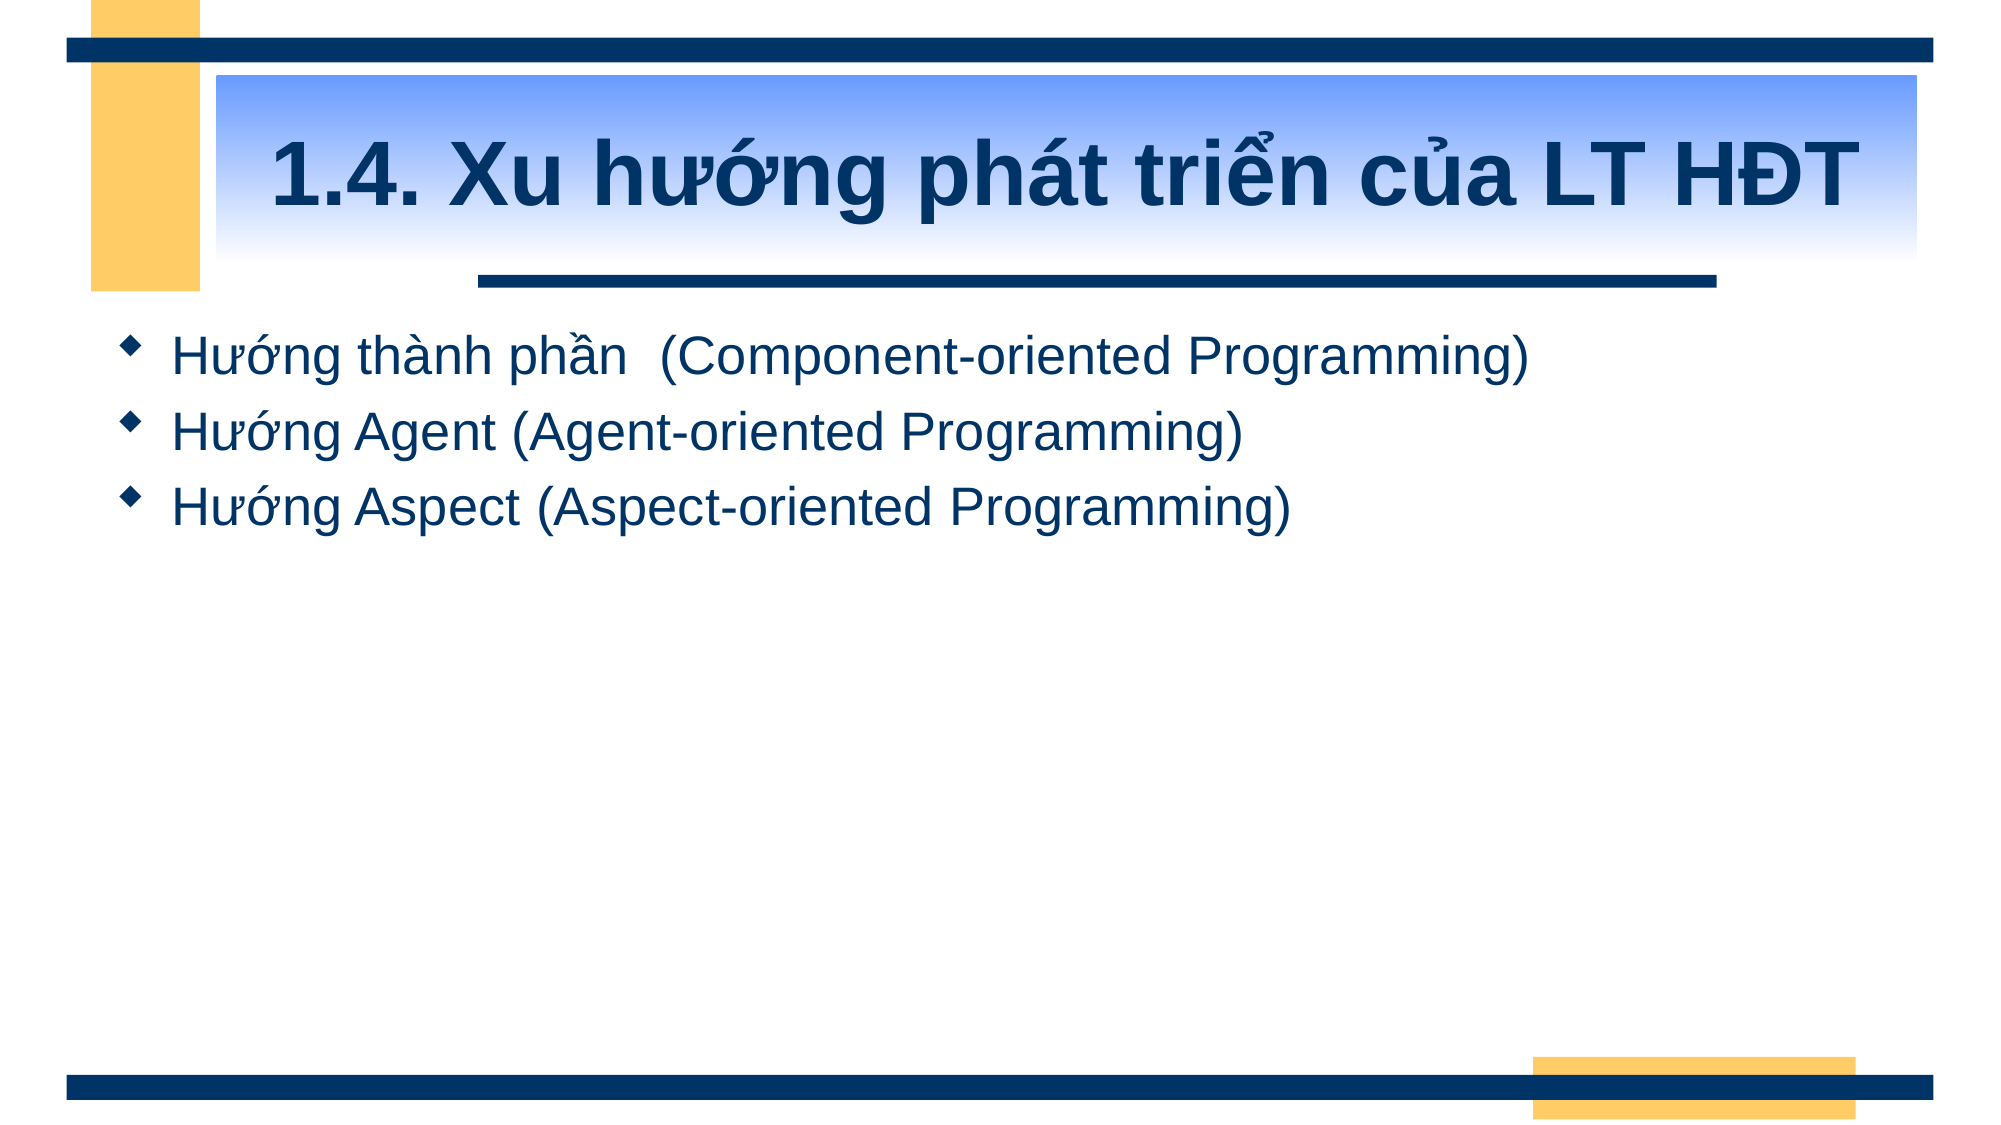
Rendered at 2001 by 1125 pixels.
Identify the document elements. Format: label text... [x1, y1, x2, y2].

list Hướng thành phần (Component-oriented Programming) Hướng Agent (Agent-oriented Programming) Hướng Aspect (Aspect-oriented Programming) [99, 312, 1900, 1050]
title 1.4. Xu hướng phát triển của LT HĐT [216, 75, 1917, 263]
